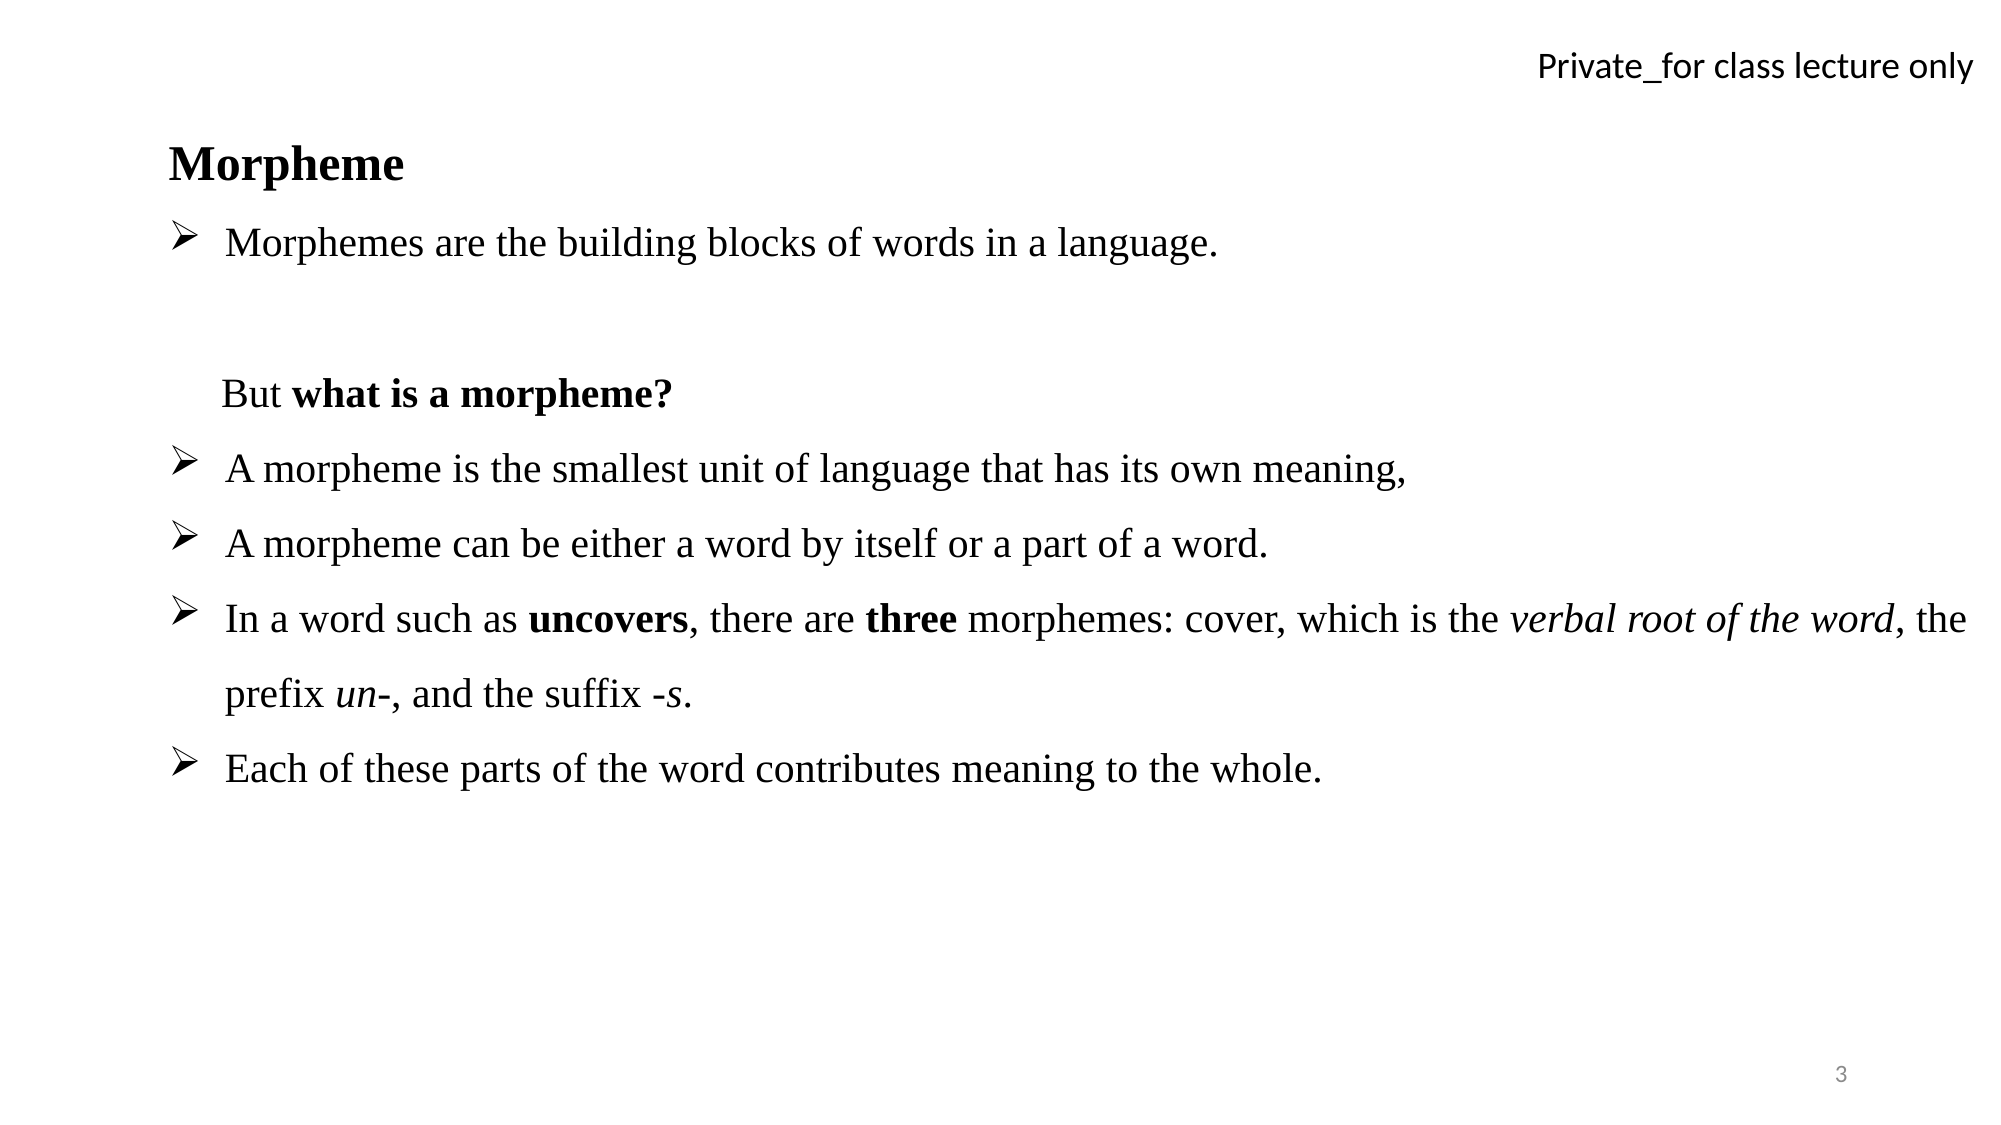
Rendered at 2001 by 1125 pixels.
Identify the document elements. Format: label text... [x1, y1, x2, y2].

subtitle Morpheme Morphemes are the building blocks of words in a language. But what is a morpheme? A morpheme is the smallest unit of language that has its own meaning, A morpheme can be either a word by itself or a part of a word. In a word such as uncovers, there are three morphemes: cover, which is the verbal root of the word, the prefix un-, and the suffix -s. Each of these parts of the word contributes meaning to the whole. [153, 92, 1988, 1043]
slide_number 3 [1412, 1042, 1863, 1103]
